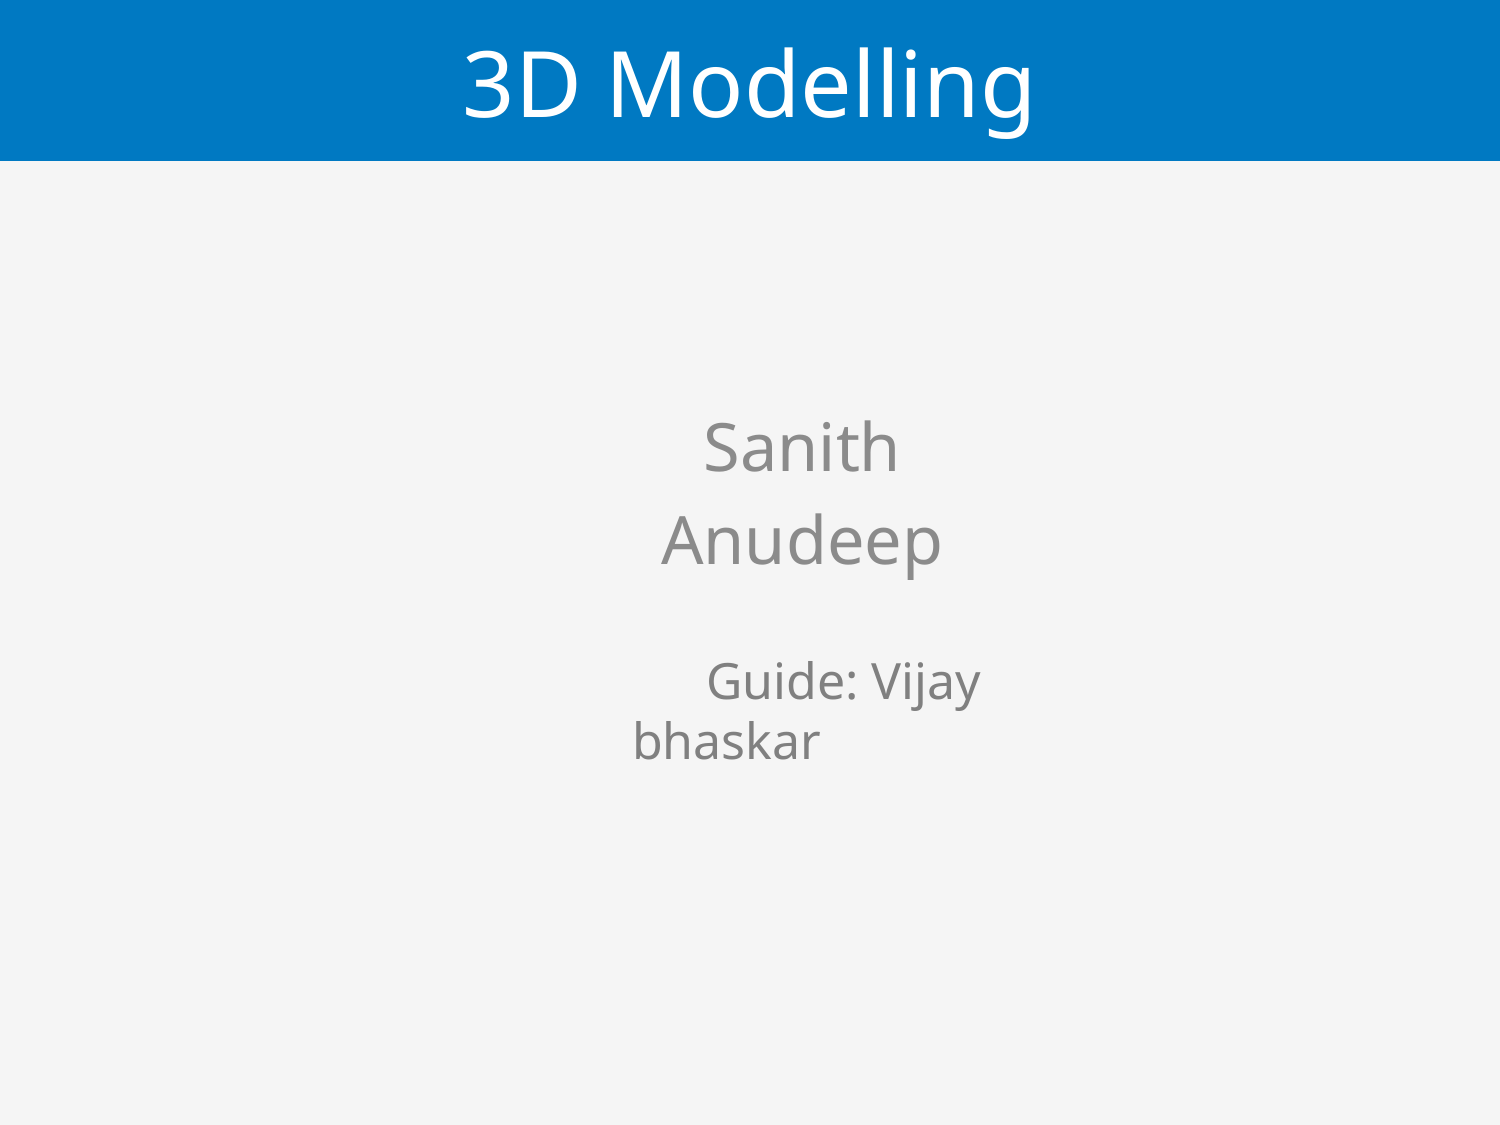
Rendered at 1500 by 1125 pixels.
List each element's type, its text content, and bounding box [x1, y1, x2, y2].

text_box Guide: Vijay bhaskar [383, 642, 1070, 778]
subtitle Sanith Anudeep [277, 397, 1328, 686]
title 3D Modelling [0, 0, 1500, 161]
